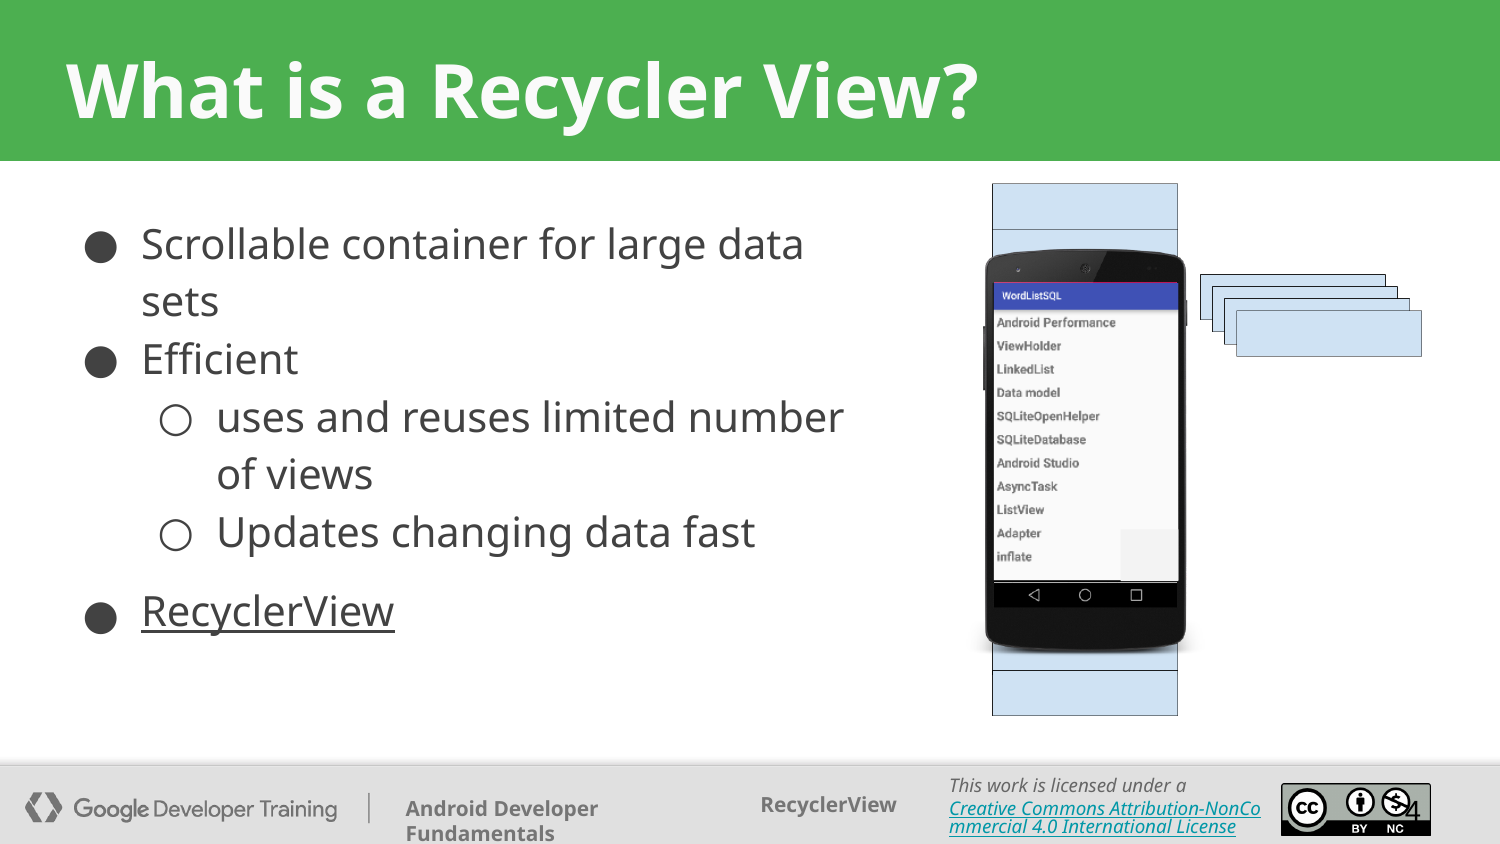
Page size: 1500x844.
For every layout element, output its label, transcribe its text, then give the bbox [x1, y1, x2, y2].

slide_number ‹#› [1389, 777, 1480, 842]
picture [0, 161, 1500, 844]
list Scrollable container for large data sets Efficient uses and reuses limited number of views Updates changing data fast RecyclerView [51, 195, 896, 756]
title What is a Recycler View? [51, 28, 1449, 122]
